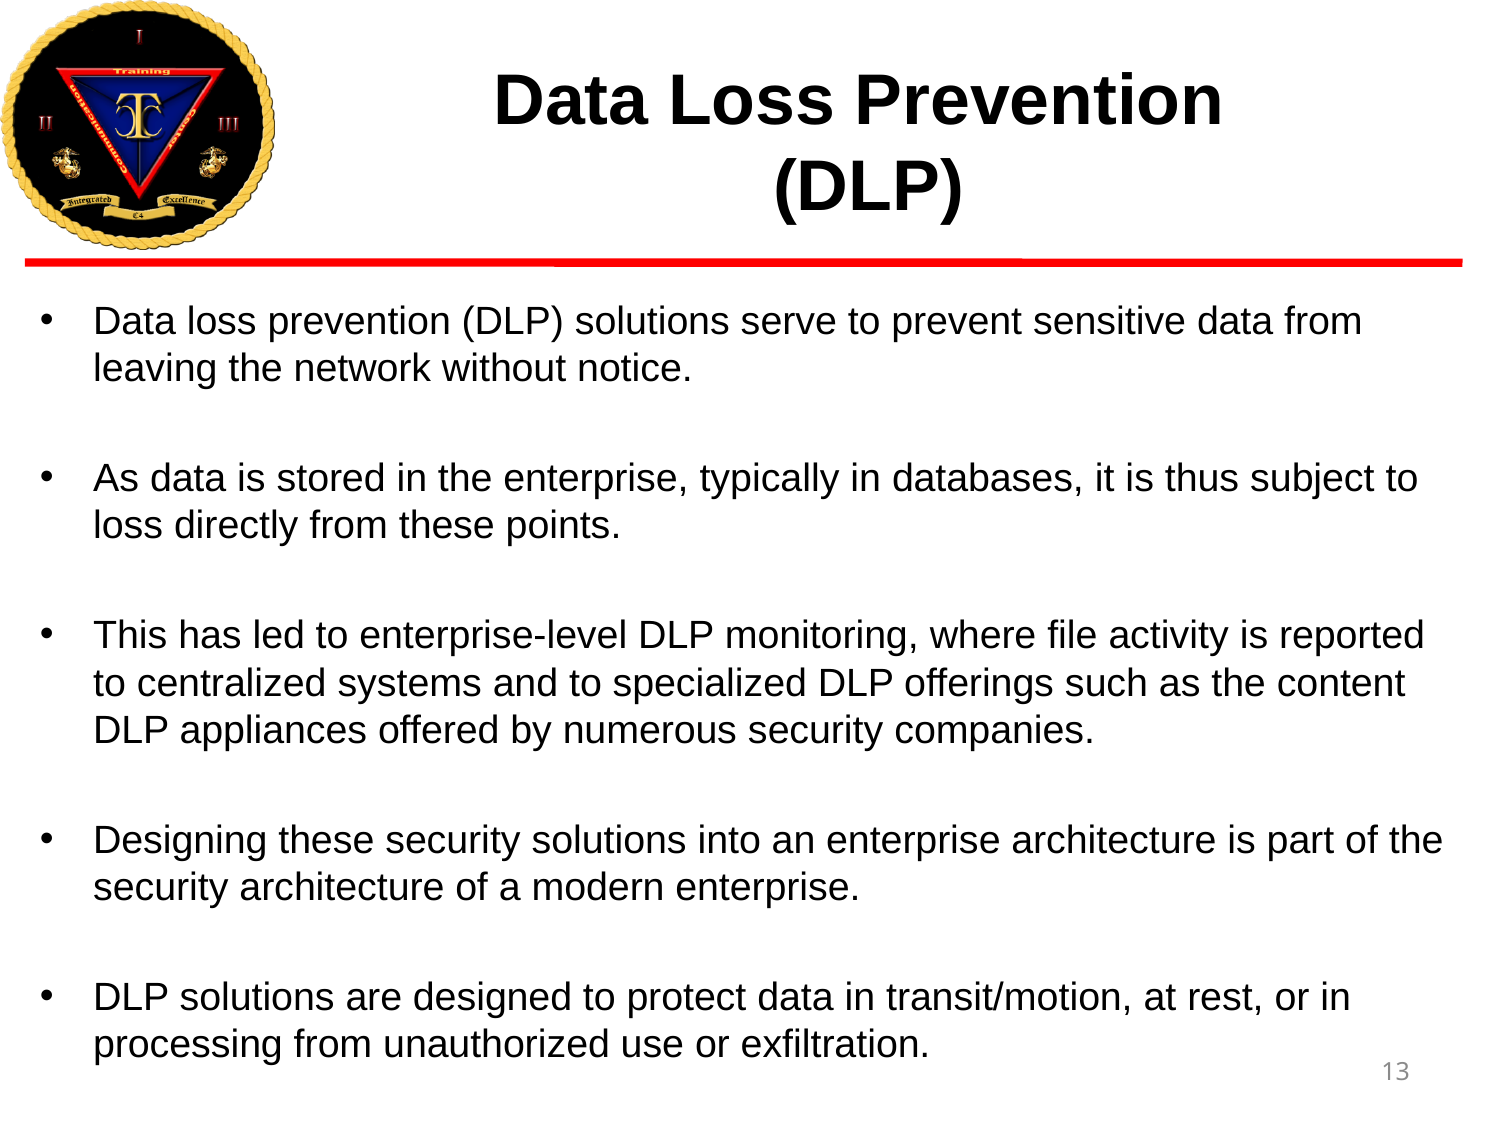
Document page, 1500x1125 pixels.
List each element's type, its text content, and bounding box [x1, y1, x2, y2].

picture [0, 0, 275, 250]
slide_number 13 [1074, 1042, 1425, 1103]
list Data loss prevention (DLP) solutions serve to prevent sensitive data from leaving the network without notice. As data is stored in the enterprise, typically in databases, it is thus subject to loss directly from these points. This has led to enterprise-level DLP monitoring, where file activity is reported to centralized systems and to specialized DLP offerings such as the content DLP appliances offered by numerous security companies. Designing these security solutions into an enterprise architecture is part of the security architecture of a modern enterprise. DLP solutions are designed to protect data in transit/motion, at rest, or in processing from unauthorized use or exfiltration. [24, 287, 1463, 1081]
title Data Loss Prevention (DLP) [274, 44, 1463, 233]
